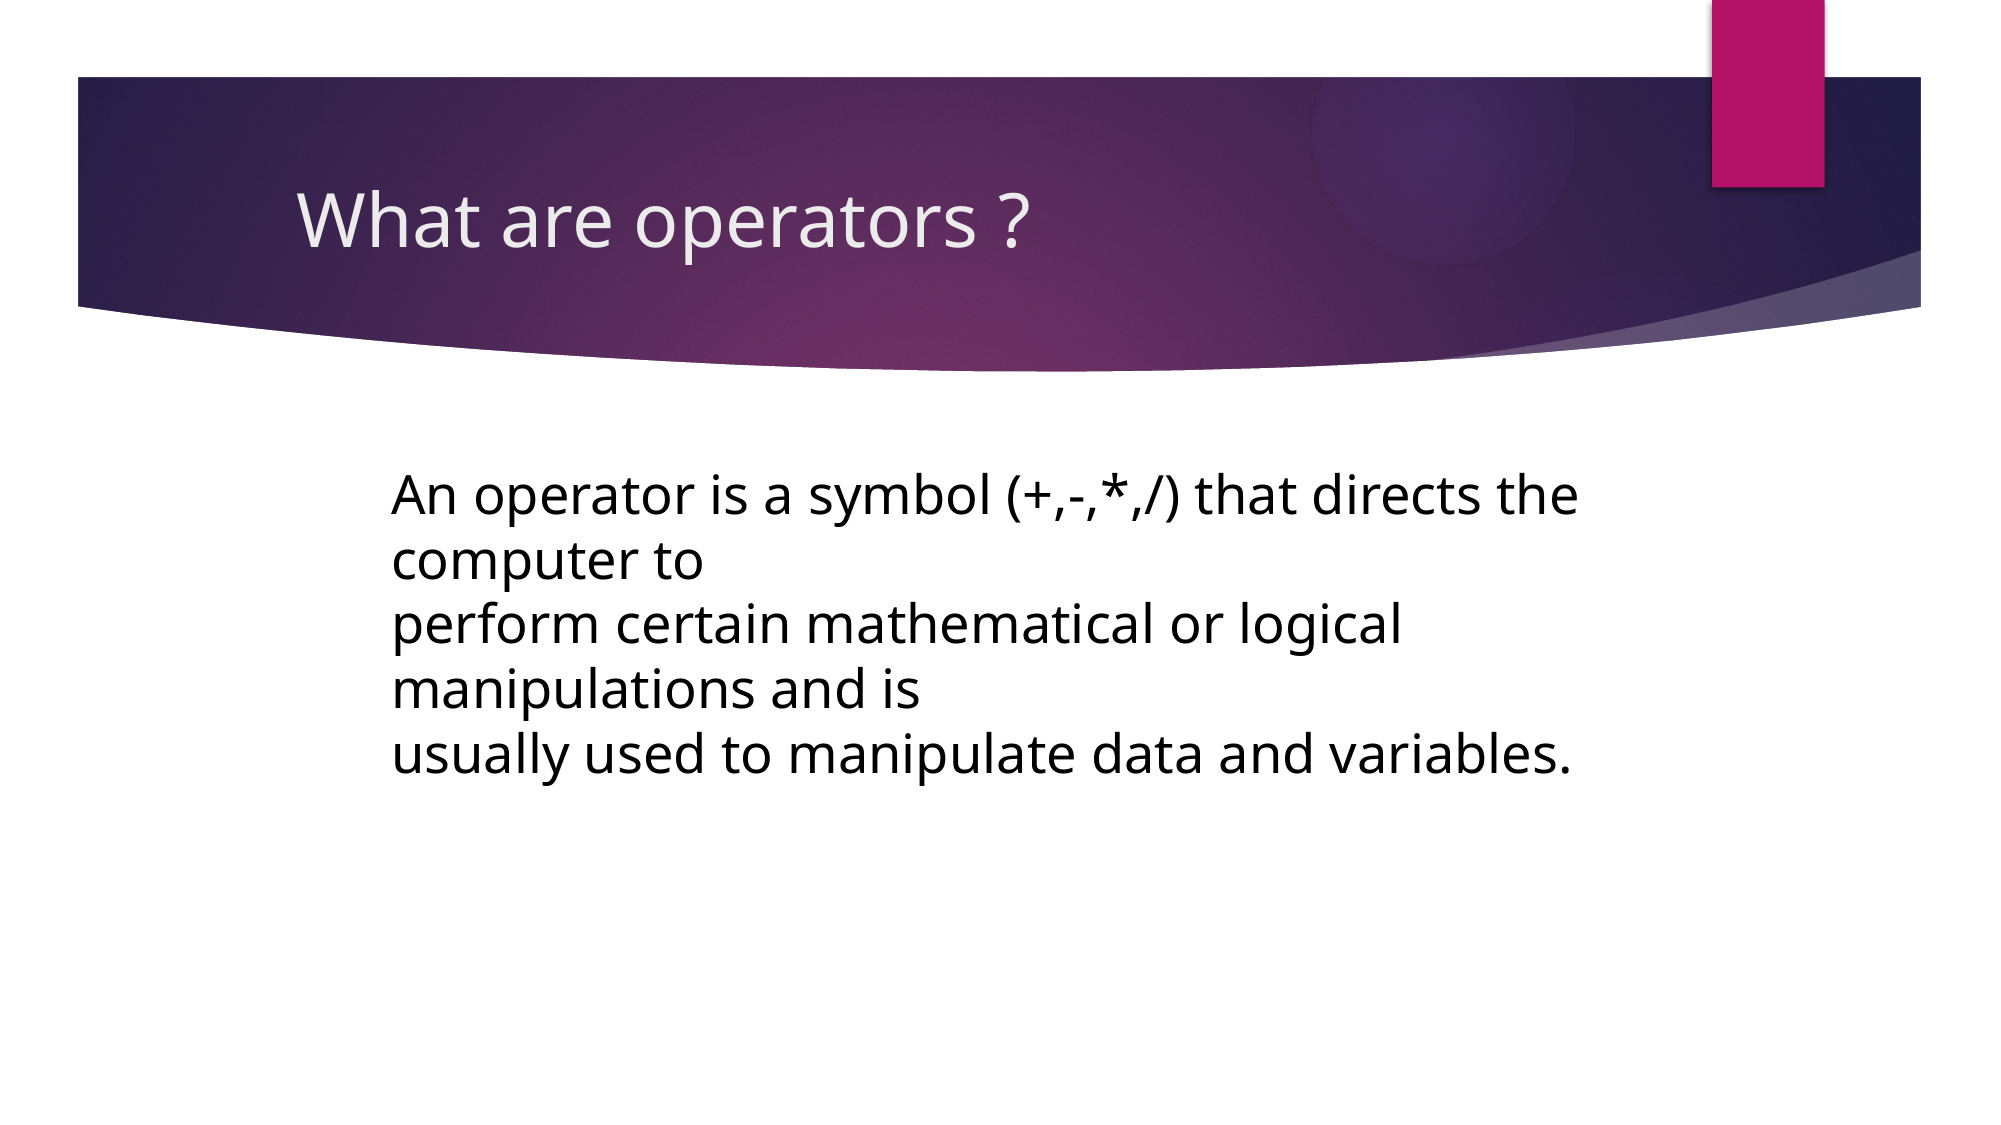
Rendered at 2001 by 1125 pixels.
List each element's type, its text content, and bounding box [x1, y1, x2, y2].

text_box An operator is a symbol (+,-,*,/) that directs the computer to perform certain mathematical or logical manipulations and is usually used to manipulate data and variables. [376, 452, 1624, 793]
title What are operators ? [281, 159, 1719, 276]
